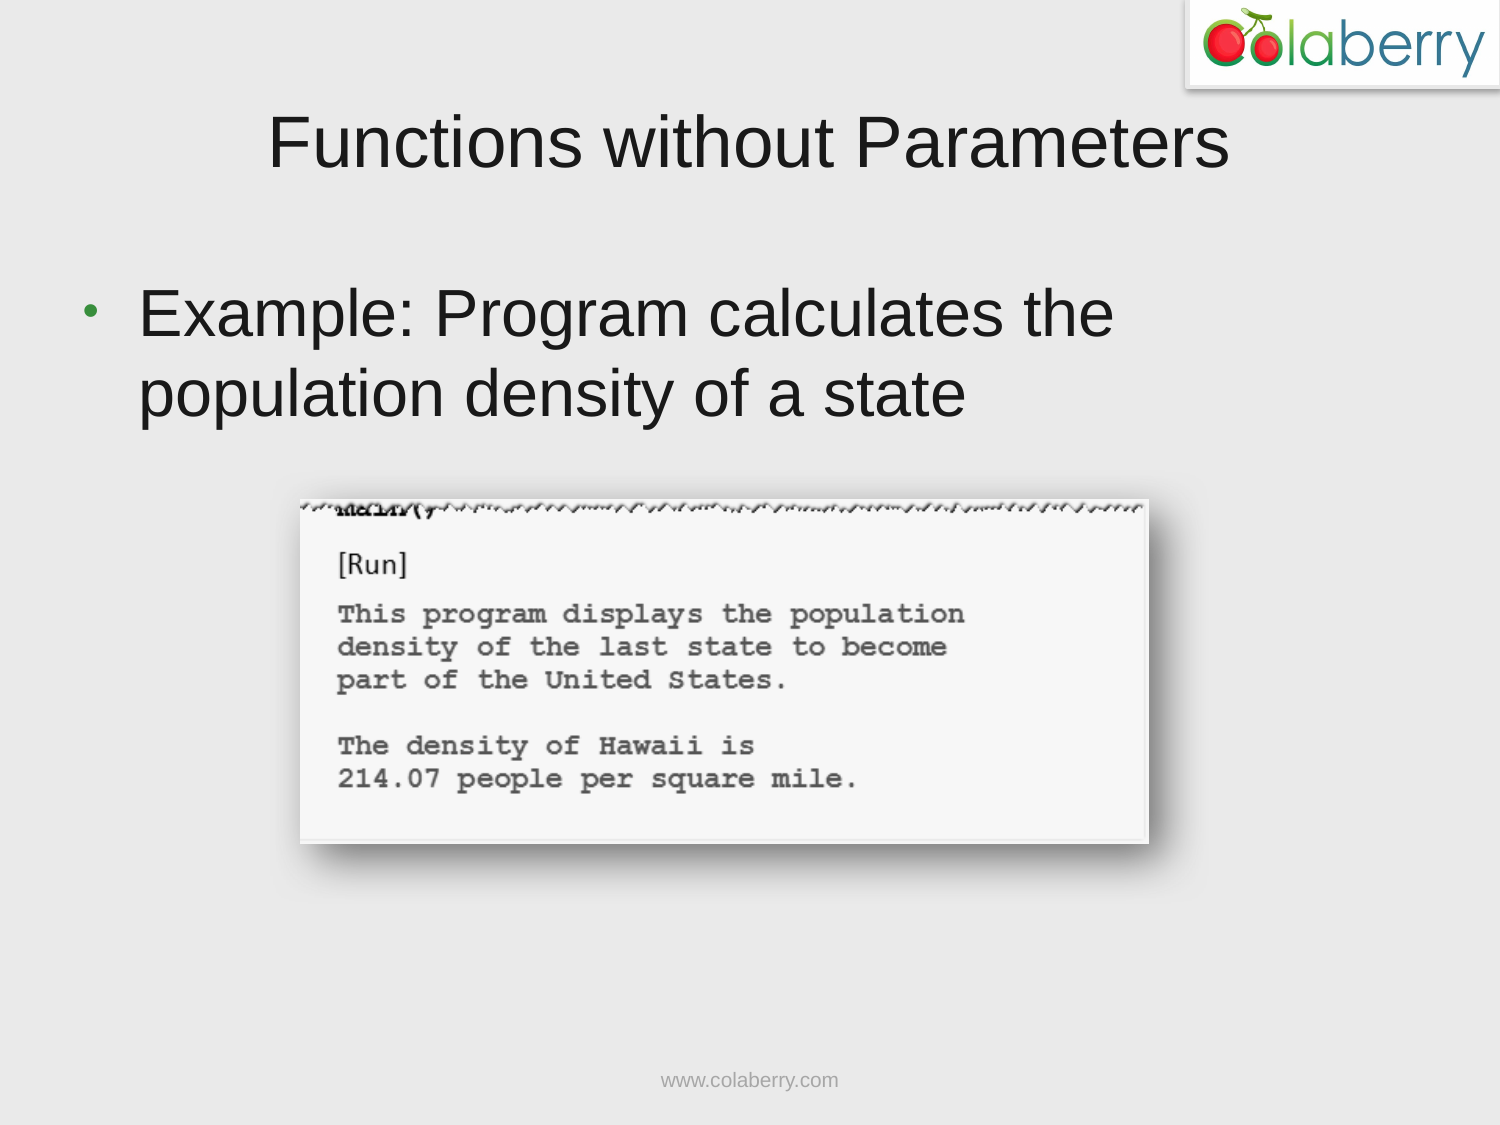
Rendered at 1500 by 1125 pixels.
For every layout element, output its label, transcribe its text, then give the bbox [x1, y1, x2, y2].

title Functions without Parameters [74, 14, 1426, 261]
picture [299, 499, 1149, 844]
list Example: Program calculates the population density of a state [74, 261, 1426, 1125]
picture [1190, 0, 1499, 85]
